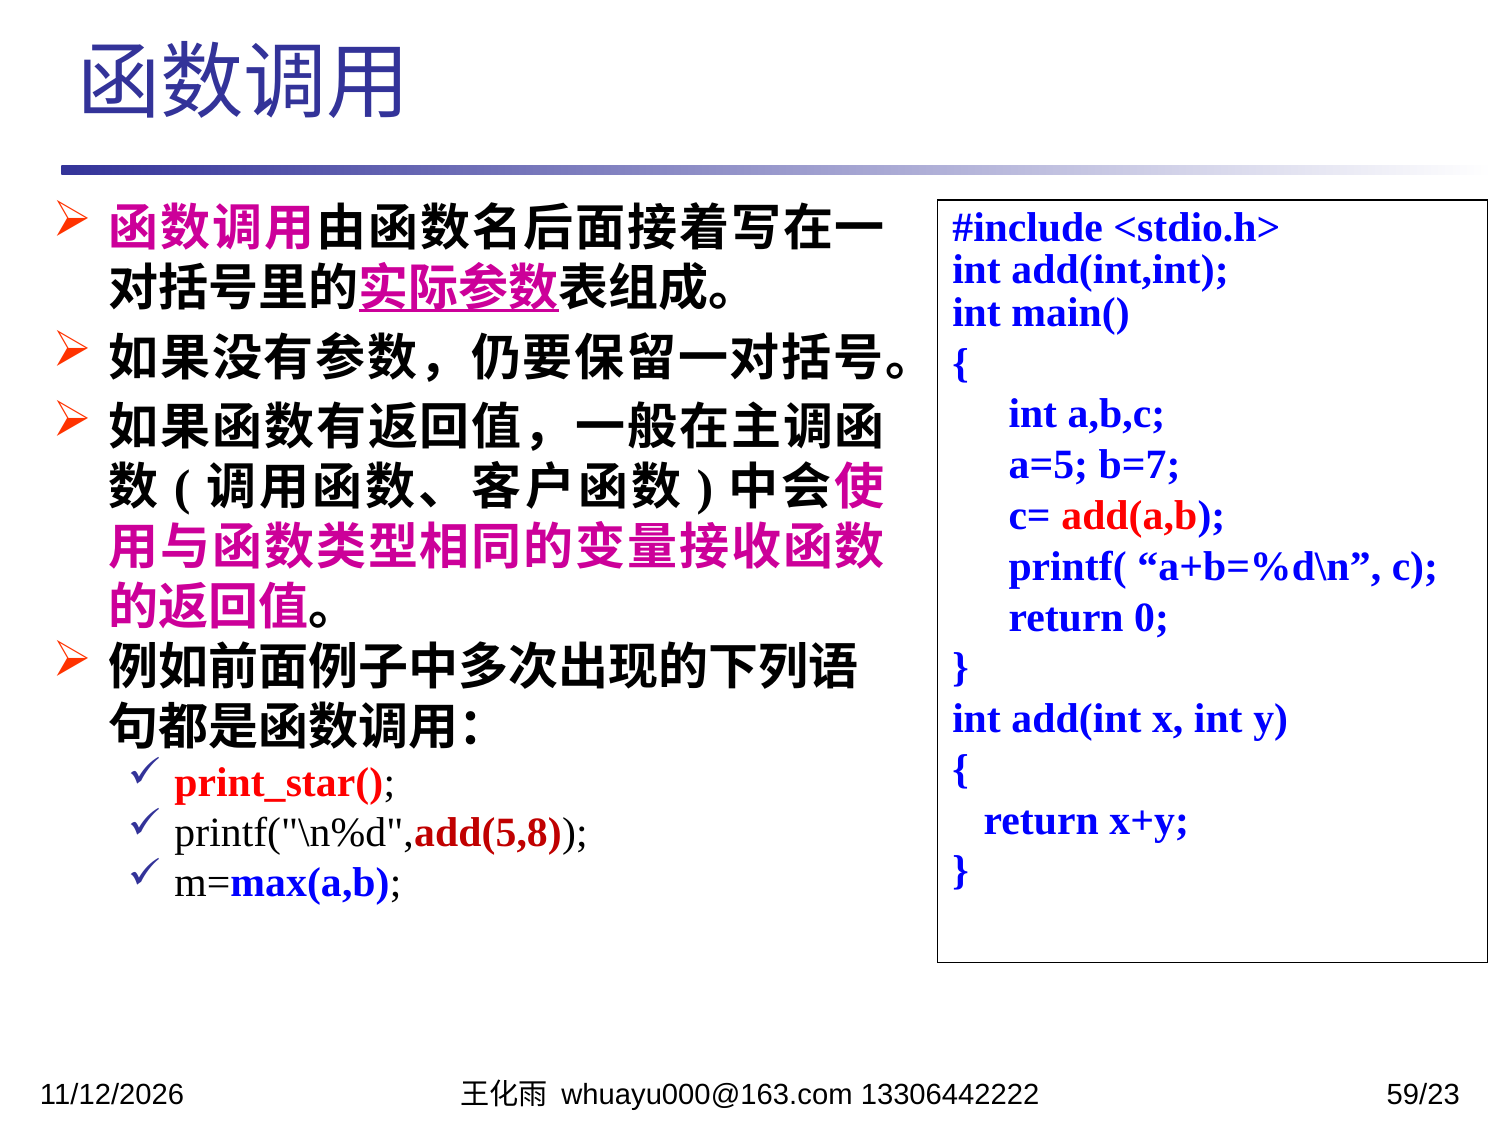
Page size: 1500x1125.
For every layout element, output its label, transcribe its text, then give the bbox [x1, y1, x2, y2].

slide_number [24, 1074, 376, 1103]
list 函数调用由函数名后面接着写在一对括号里的实际参数表组成。 如果没有参数，仍要保留一对括号。 如果函数有返回值，一般在主调函数(调用函数、客户函数)中会使用与函数类型相同的变量接收函数的返回值。 例如前面例子中多次出现的下列语句都是函数调用： print_star(); printf("\n%d",add(5,8)); m=max(a,b); [37, 187, 900, 1025]
text_box #include <stdio.h> int add(int,int); int main() { int a,b,c; a=5; b=7; c= add(a,b); printf( “a+b=%d\n”, c); return 0; } int add(int x, int y) { return x+y; } [937, 199, 1488, 963]
footer 王化雨 whuayu000@163.com 13306442222 [387, 1074, 1113, 1103]
title 函数调用 [62, 37, 1463, 138]
slide_number 59/23 [1187, 1074, 1476, 1103]
